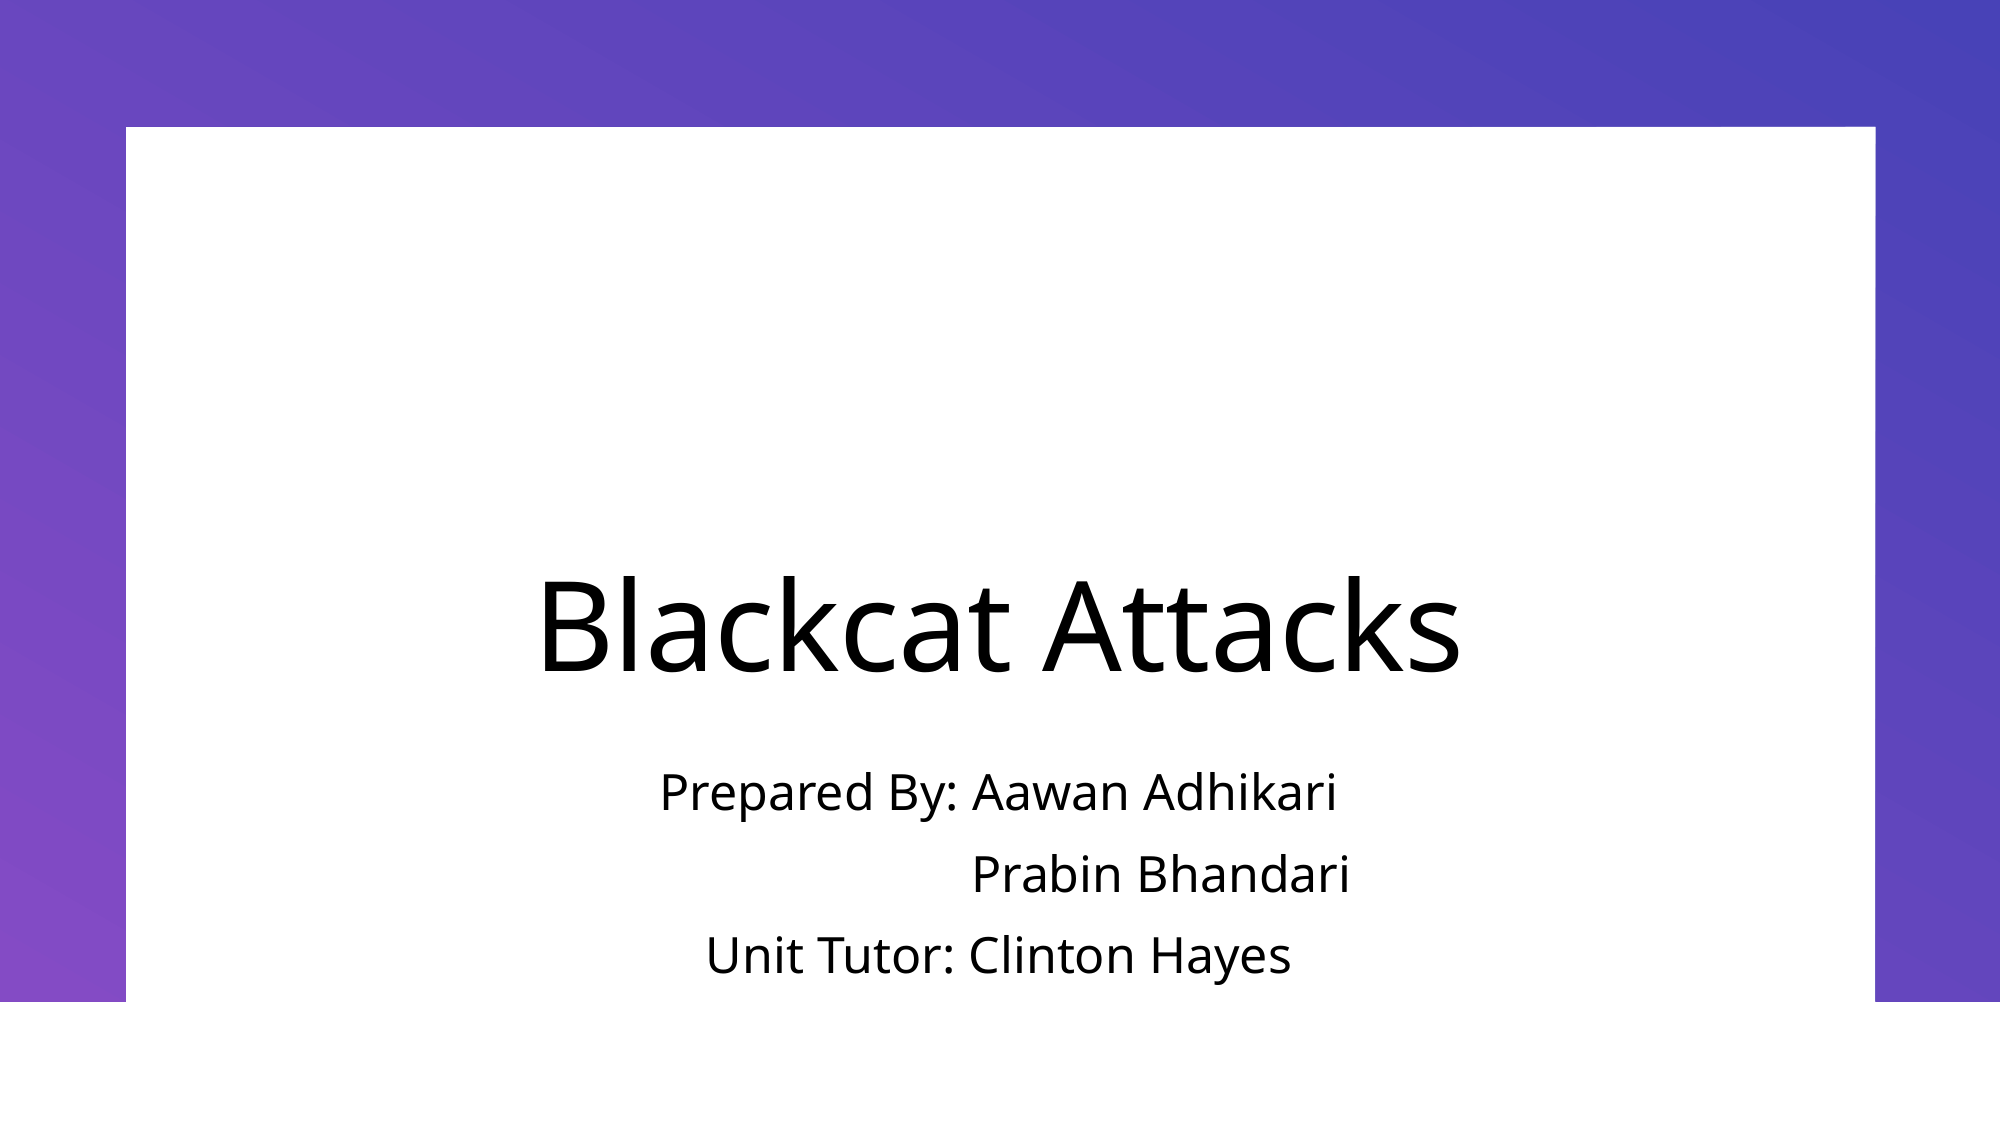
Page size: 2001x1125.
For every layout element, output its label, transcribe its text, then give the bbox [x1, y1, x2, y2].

subtitle Prepared By: Aawan Adhikari Prabin Bhandari Unit Tutor: Clinton Hayes [248, 750, 1749, 1001]
title Blackcat Attacks [248, 248, 1749, 708]
